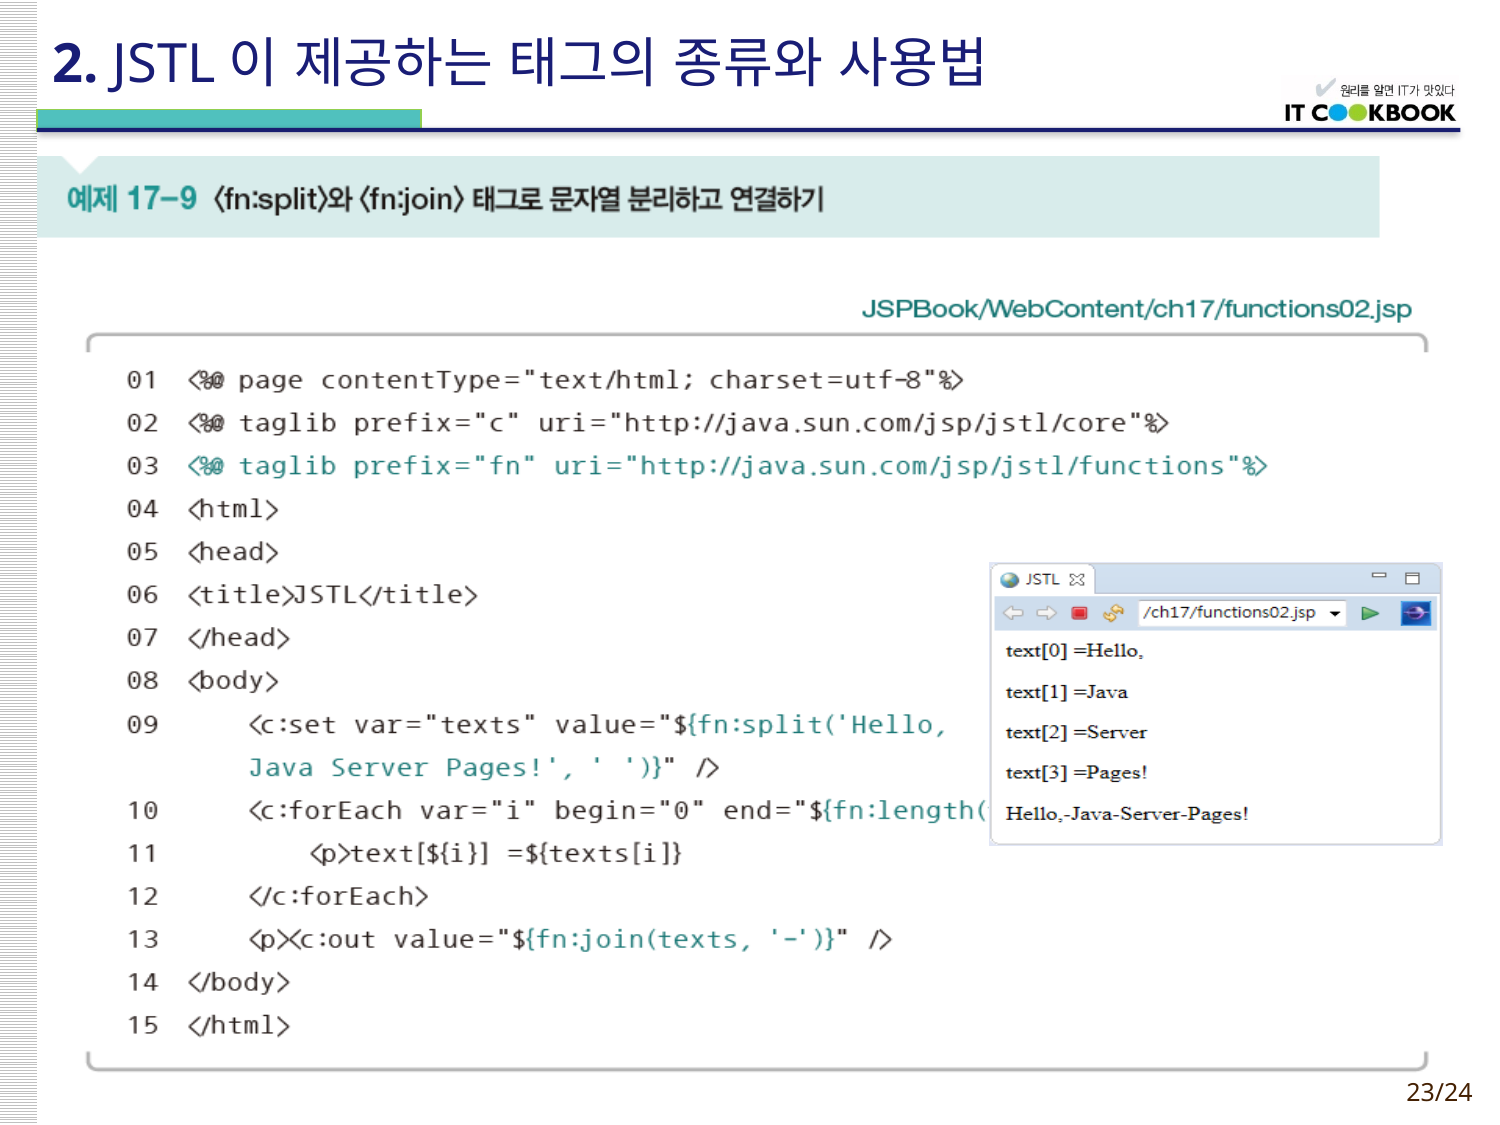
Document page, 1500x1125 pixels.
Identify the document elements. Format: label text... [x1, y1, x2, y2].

picture [36, 155, 1383, 241]
title 2. JSTL이 제공하는 태그의 종류와 사용법 [37, 13, 1278, 109]
picture [76, 288, 1440, 1078]
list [989, 562, 1443, 847]
picture [1281, 75, 1459, 123]
